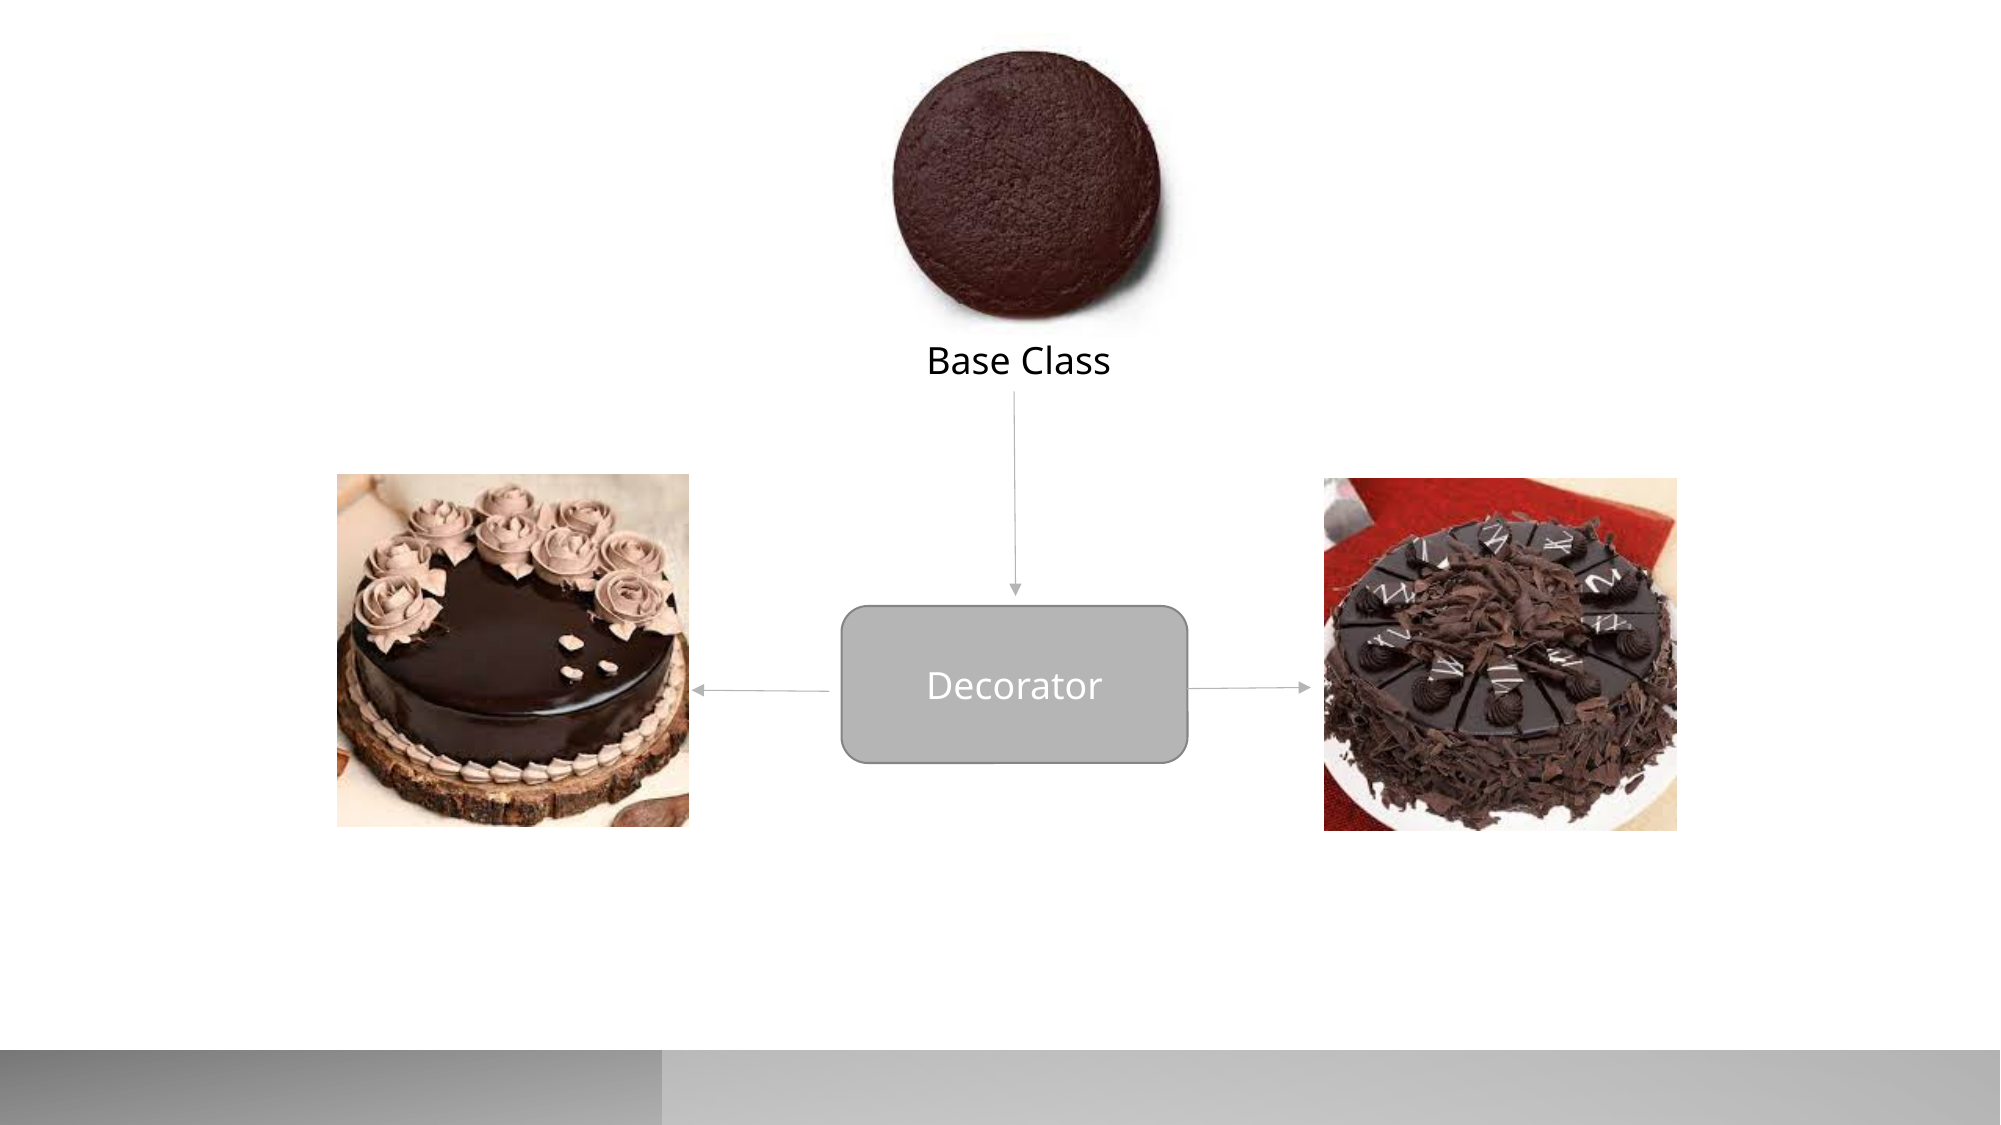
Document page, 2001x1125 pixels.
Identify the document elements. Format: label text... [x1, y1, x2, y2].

picture [1324, 478, 1677, 831]
picture [337, 474, 690, 827]
text_box Decorator [840, 604, 1189, 765]
picture [819, 33, 1225, 337]
text_box Base Class [911, 337, 1132, 390]
